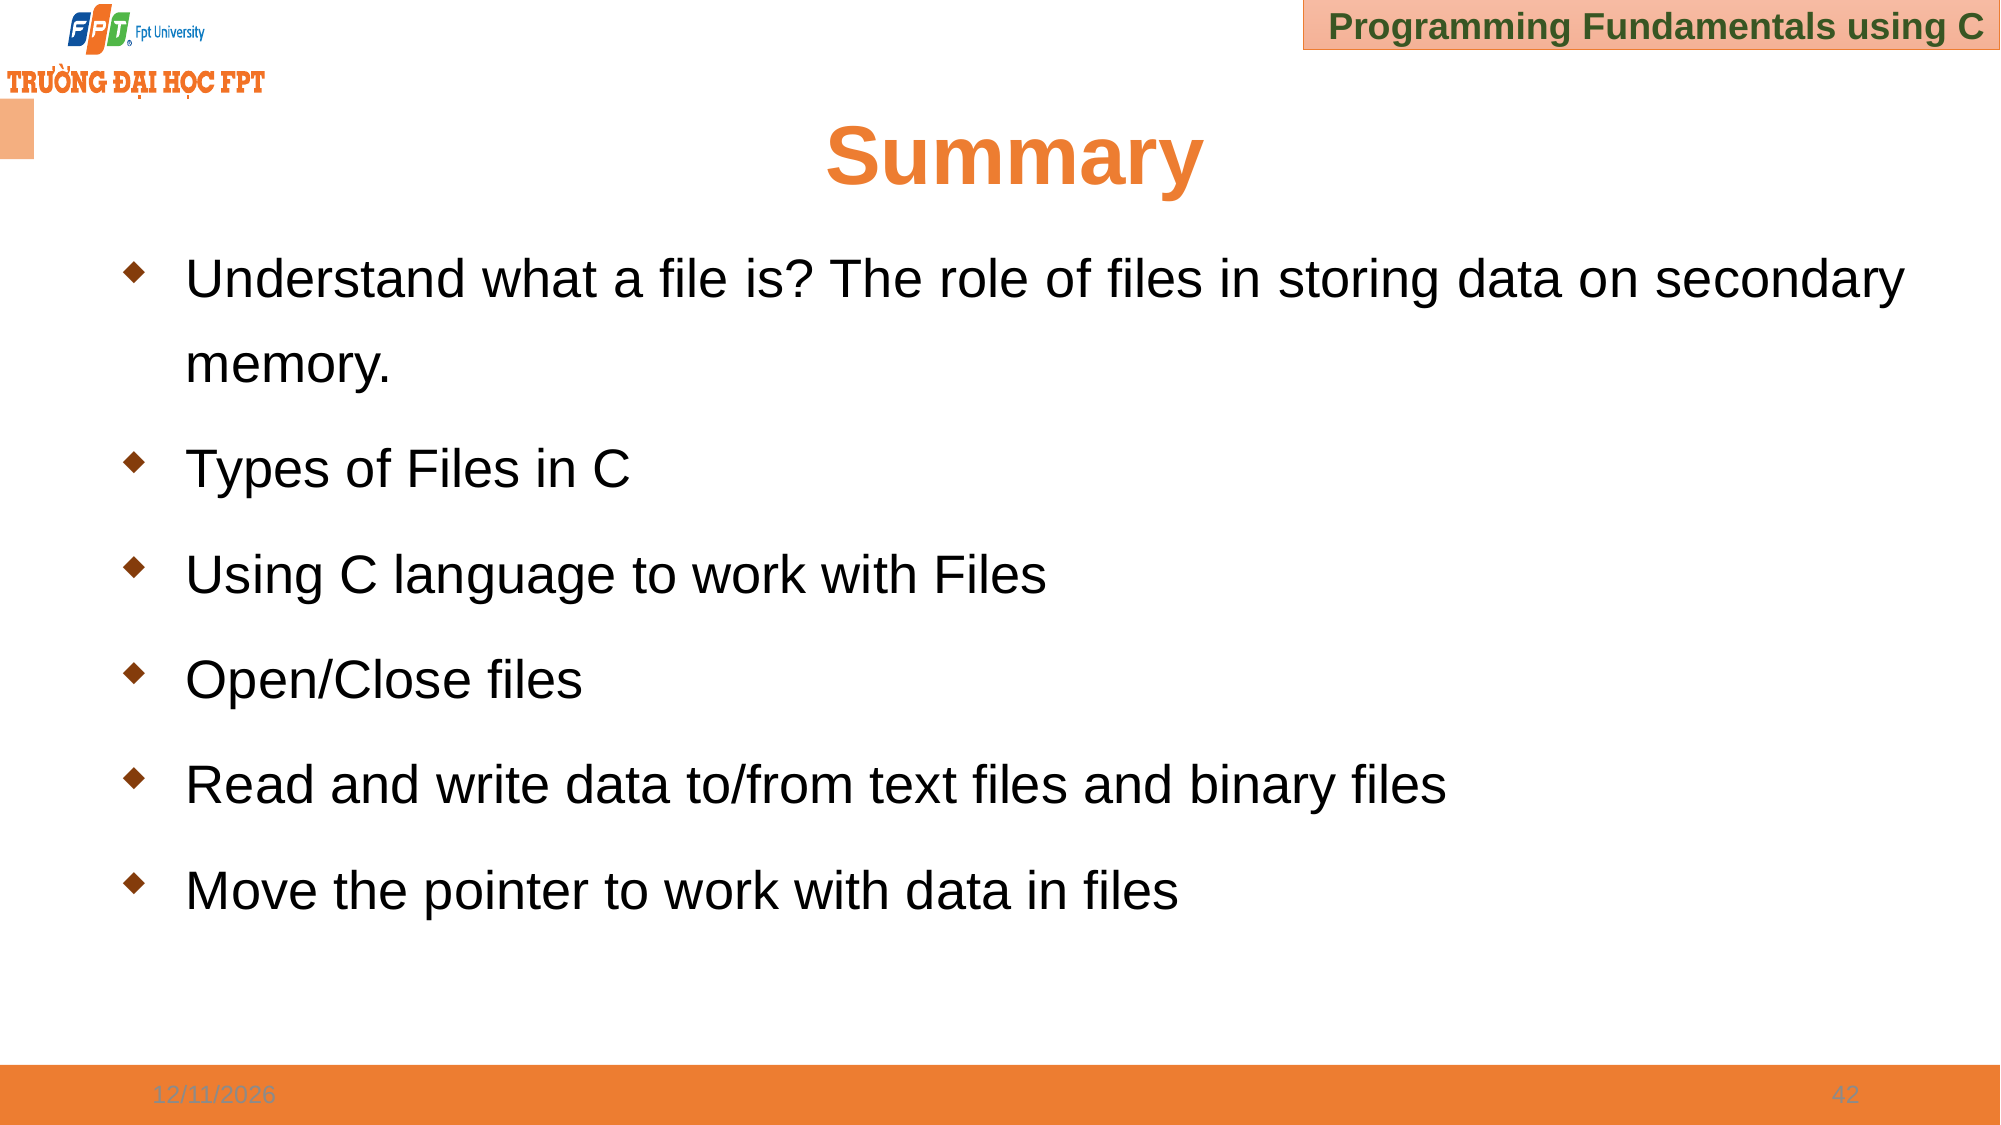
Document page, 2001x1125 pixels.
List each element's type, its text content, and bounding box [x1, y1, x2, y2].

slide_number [137, 1063, 588, 1123]
title Summary [105, 119, 1925, 196]
list Understand what a file is? The role of files in storing data on secondary memory. Types of Files in C Using C language to work with Files Open/Close files Read and write data to/from text files and binary files Move the pointer to work with data in files [105, 216, 1925, 1057]
slide_number 42 [1424, 1063, 1875, 1123]
